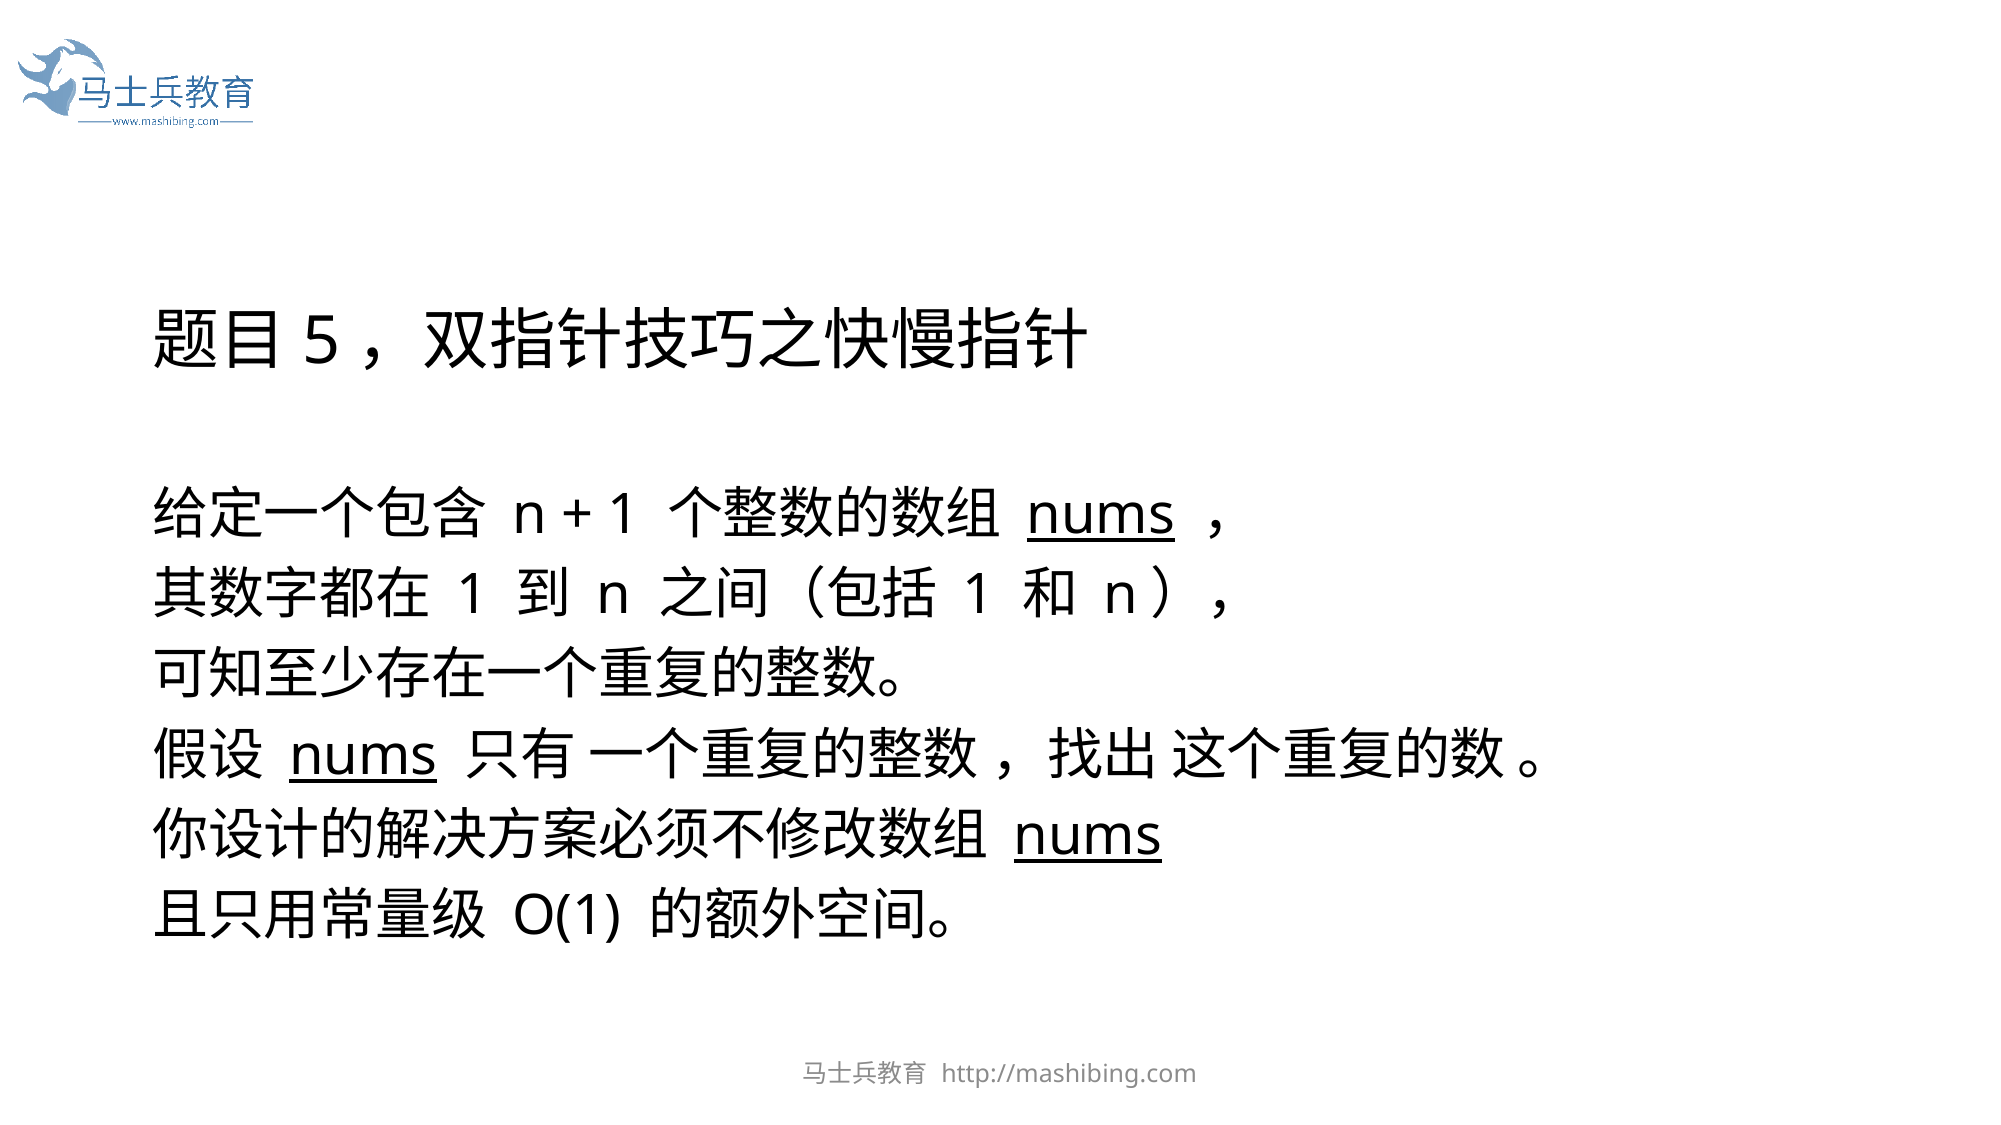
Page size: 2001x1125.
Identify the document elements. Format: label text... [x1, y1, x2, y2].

list 给定一个包含 n + 1 个整数的数组 nums ， 其数字都在 1 到 n 之间（包括 1 和 n）， 可知至少存在一个重复的整数。 假设 nums 只有 一个重复的整数 ，找出 这个重复的数 。 你设计的解决方案必须不修改数组 nums 且只用常量级 O(1) 的额外空间。 [137, 477, 1863, 960]
picture [7, 5, 276, 177]
title 题目5，双指针技巧之快慢指针 [137, 205, 1863, 477]
footer 马士兵教育 http://mashibing.com [662, 1042, 1338, 1103]
